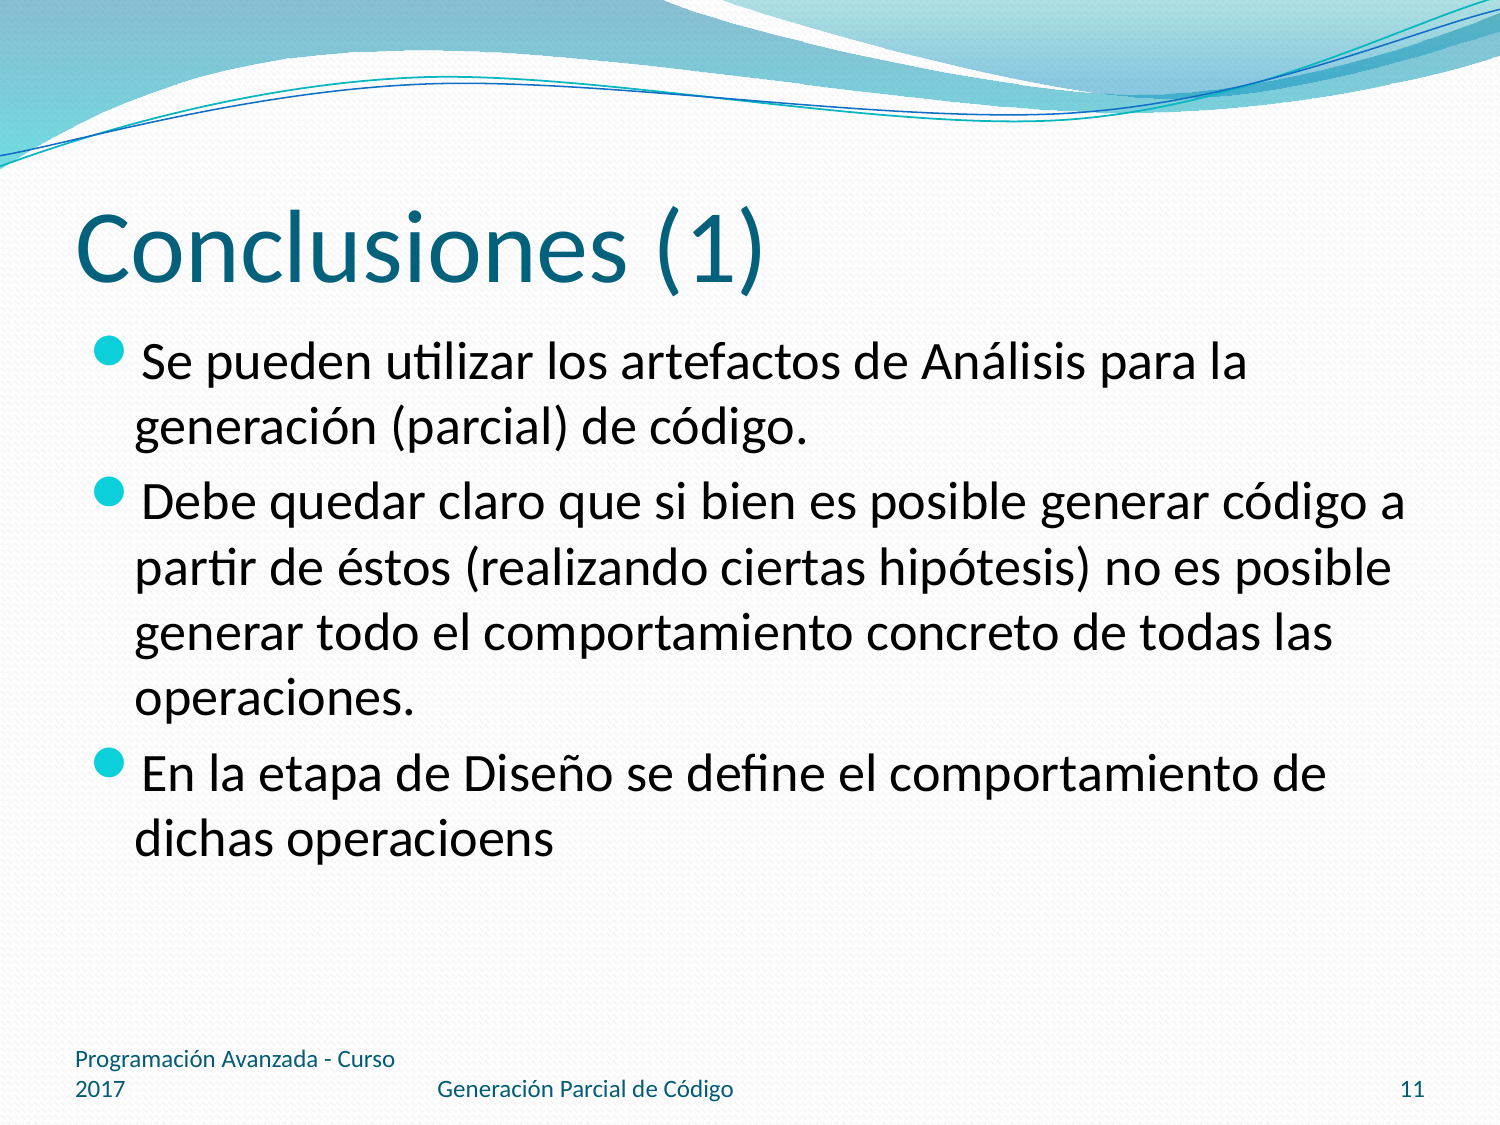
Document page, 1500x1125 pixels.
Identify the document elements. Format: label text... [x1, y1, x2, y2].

title Conclusiones (1) [75, 115, 1425, 303]
footer Generación Parcial de Código [437, 1042, 988, 1103]
slide_number Programación Avanzada - Curso 2017 [75, 1042, 425, 1103]
list Se pueden utilizar los artefactos de Análisis para la generación (parcial) de código. Debe quedar claro que si bien es posible generar código a partir de éstos (realizando ciertas hipótesis) no es posible generar todo el comportamiento concreto de todas las operaciones. En la etapa de Diseño se define el comportamiento de dichas operacioens [75, 317, 1425, 1038]
slide_number 11 [1299, 1042, 1425, 1103]
